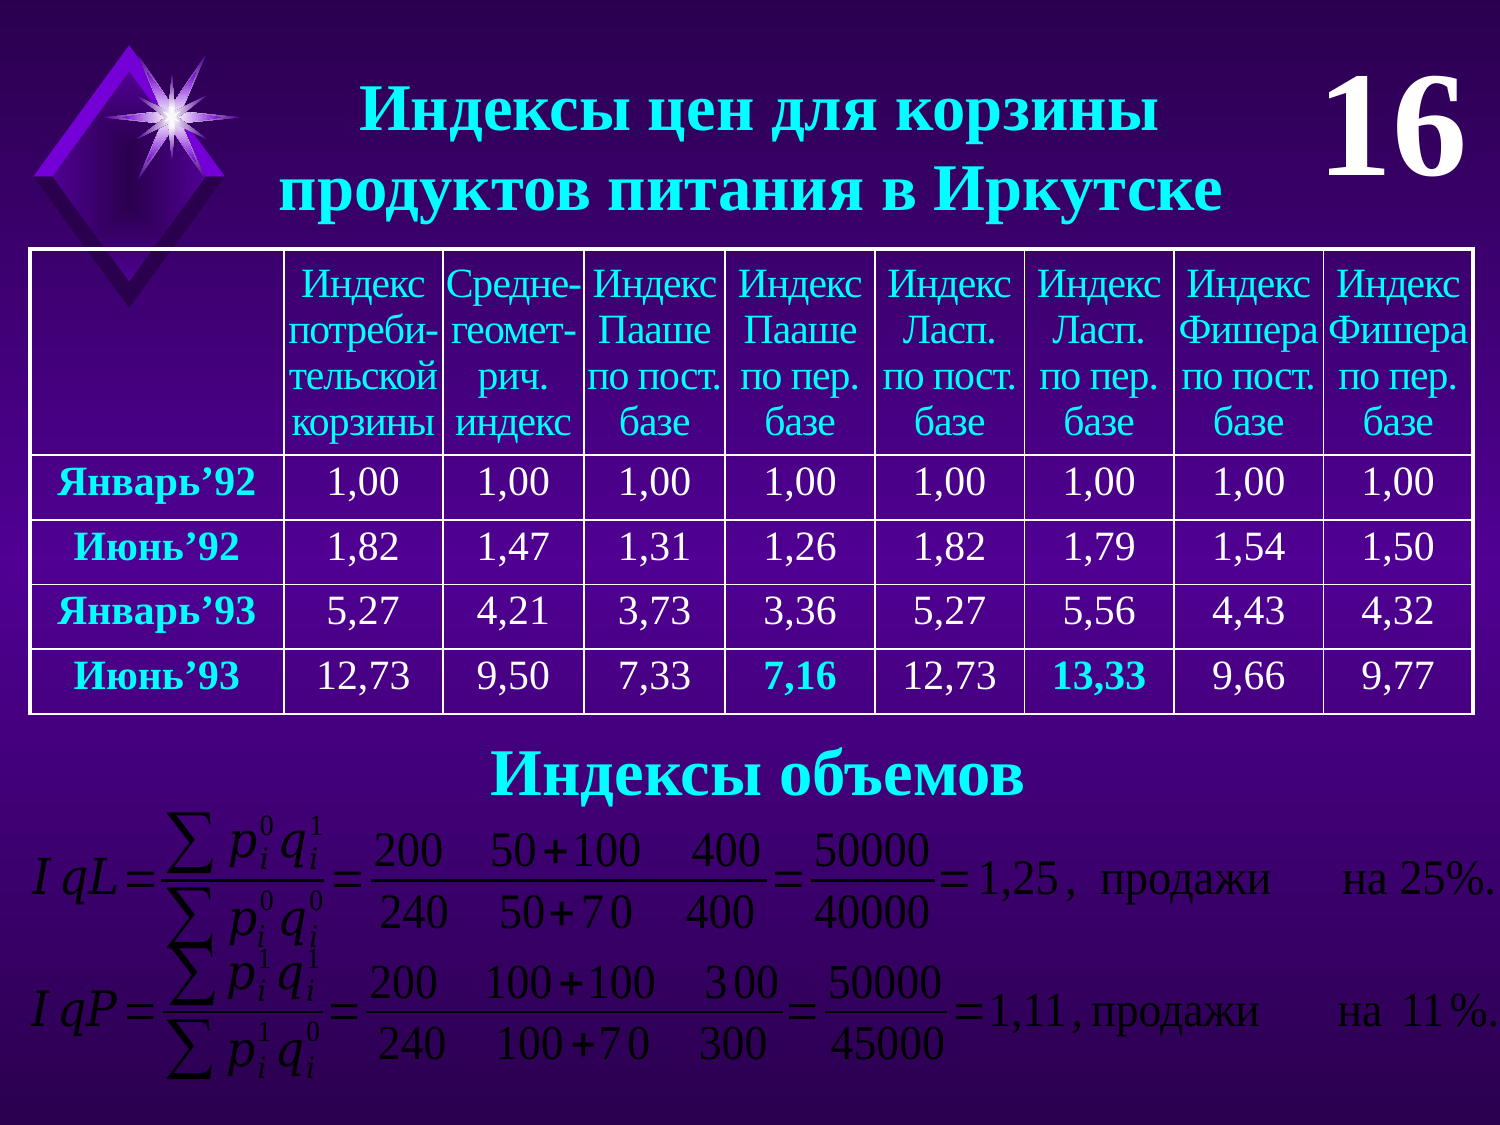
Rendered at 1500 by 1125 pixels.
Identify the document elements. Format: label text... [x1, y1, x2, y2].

table_cell 1,00 [726, 456, 874, 519]
text_box Индексы объемов [28, 721, 1472, 816]
table_cell 1,82 [285, 521, 442, 584]
text_box Индексы цен для корзины продуктов питания в Иркутске [29, 56, 1474, 232]
table_cell 9,66 [1175, 650, 1323, 713]
table_cell 1,00 [585, 456, 724, 519]
table_cell 3,73 [585, 585, 724, 648]
table_header Индекс Ласп. по пост. базе [876, 251, 1024, 454]
table_cell Январь’92 [32, 456, 283, 519]
table_cell 1,00 [876, 456, 1024, 519]
table_cell 4,32 [1324, 585, 1471, 648]
table_cell 1,00 [1324, 456, 1471, 519]
table_cell 12,73 [876, 650, 1024, 713]
table_cell 9,77 [1324, 650, 1471, 713]
table_cell Январь’93 [32, 585, 283, 648]
table_header Индекс Пааше по пост. базе [585, 251, 724, 454]
table_cell 1,00 [1175, 456, 1323, 519]
table_cell 13,33 [1025, 650, 1173, 713]
table_header Индекс Пааше по пер. базе [726, 251, 874, 454]
table_cell 1,82 [876, 521, 1024, 584]
table_cell 5,56 [1025, 585, 1173, 648]
table_cell 7,33 [585, 650, 724, 713]
table_cell 1,00 [285, 456, 442, 519]
table_cell 4,21 [444, 585, 583, 648]
table_header Индекс потреби-тельской корзины [285, 251, 442, 454]
text_box 16 [1293, 17, 1482, 213]
table_cell 1,79 [1025, 521, 1173, 584]
table_header [32, 251, 283, 454]
table_cell 1,00 [444, 456, 583, 519]
table_cell 1,54 [1175, 521, 1323, 584]
table_cell 4,43 [1175, 585, 1323, 648]
table_cell 9,50 [444, 650, 583, 713]
table_cell 3,36 [726, 585, 874, 648]
table_cell 1,00 [1025, 456, 1173, 519]
table_header Средне-геомет-рич. индекс [444, 251, 583, 454]
table_cell 12,73 [285, 650, 442, 713]
table_cell 7,16 [726, 650, 874, 713]
table_cell 5,27 [876, 585, 1024, 648]
table_header Индекс Фишера по пост. базе [1175, 251, 1323, 454]
table_cell Июнь’92 [32, 521, 283, 584]
table_cell 1,31 [585, 521, 724, 584]
table_cell 1,50 [1324, 521, 1471, 584]
table_cell 1,26 [726, 521, 874, 584]
table_cell 1,47 [444, 521, 583, 584]
table_cell Июнь’93 [32, 650, 283, 713]
table_header Индекс Фишера по пер. базе [1324, 251, 1471, 454]
table_cell 5,27 [285, 585, 442, 648]
table_header Индекс Ласп. по пер. базе [1025, 251, 1173, 454]
